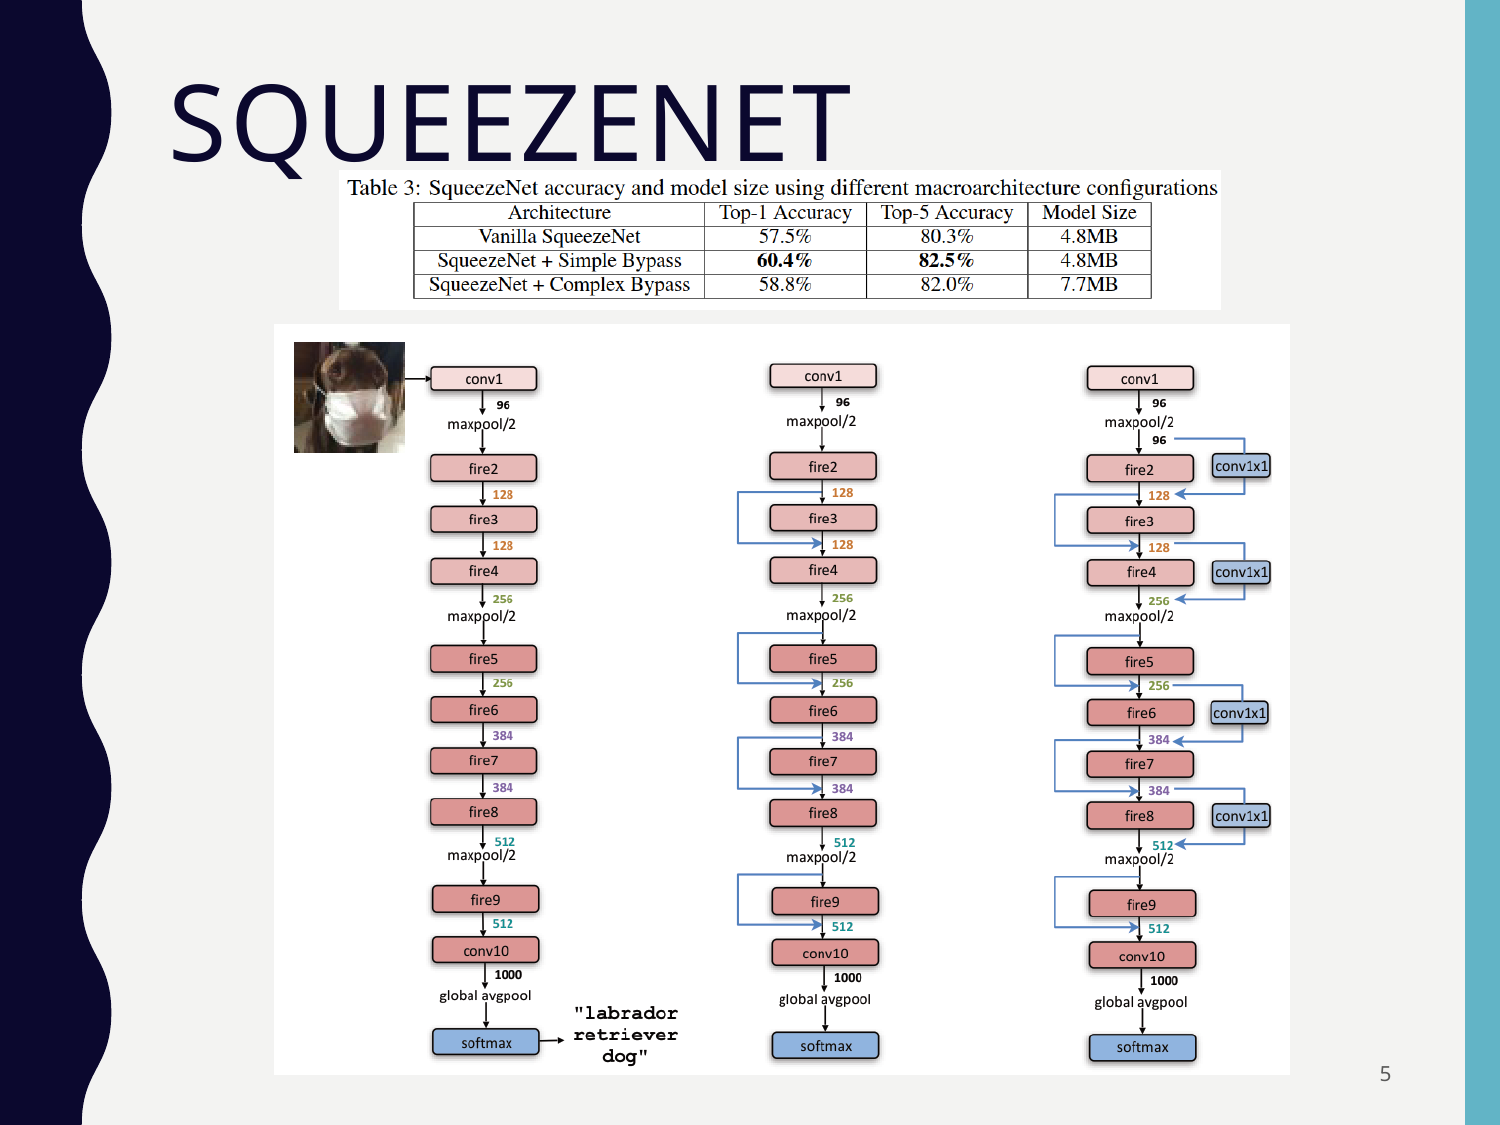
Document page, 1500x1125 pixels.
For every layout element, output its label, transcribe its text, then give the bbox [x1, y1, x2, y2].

title SqueezeNet [154, 62, 1407, 308]
picture [339, 169, 1221, 310]
slide_number 5 [1059, 1045, 1407, 1103]
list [274, 324, 1290, 1075]
